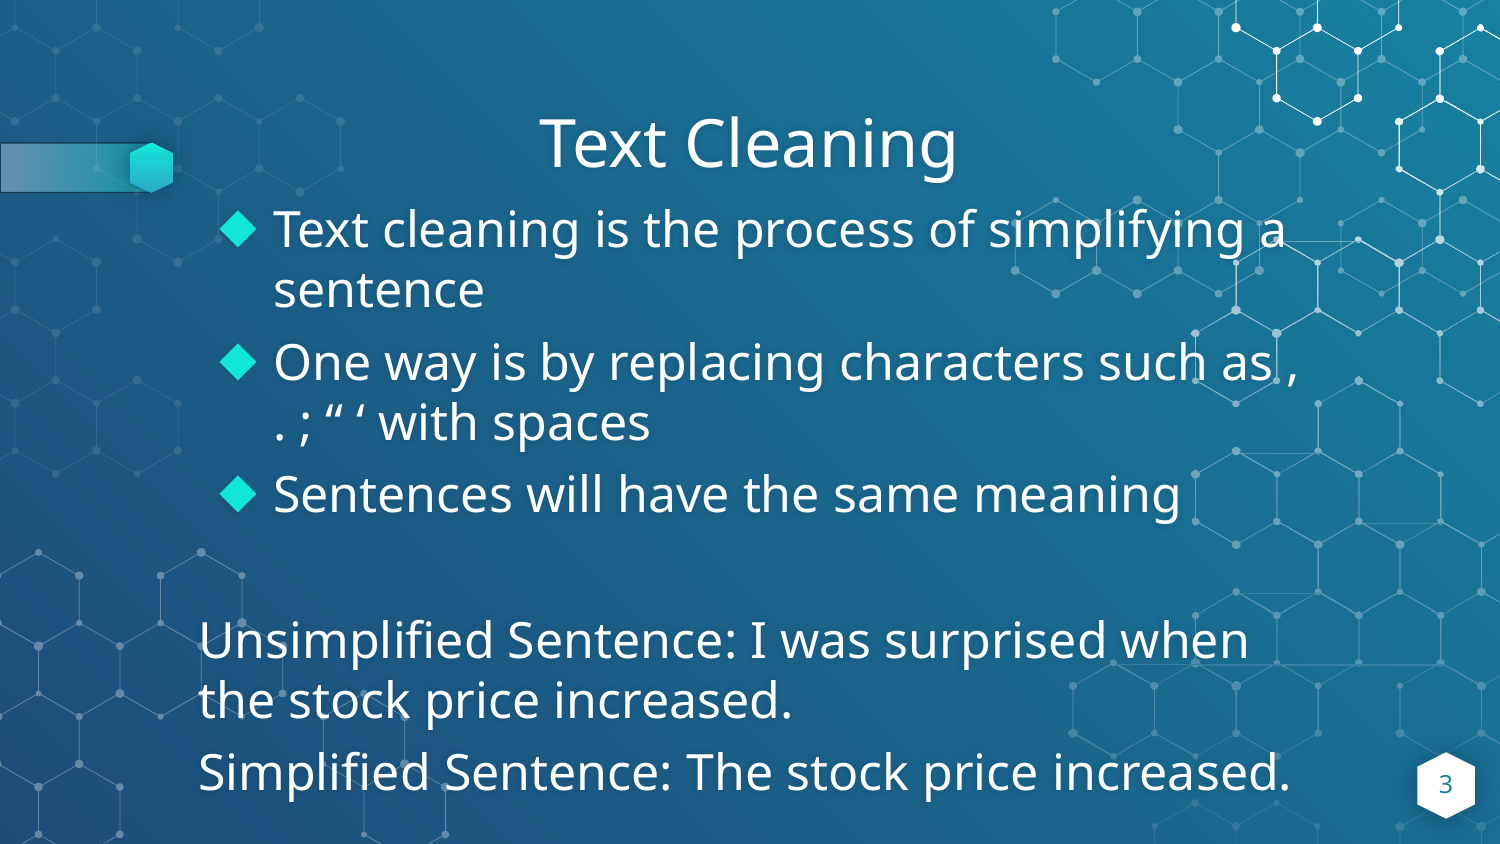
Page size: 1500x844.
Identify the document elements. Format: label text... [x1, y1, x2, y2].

title Text Cleaning [198, 116, 1302, 175]
slide_number ‹#› [1417, 752, 1475, 819]
list Text cleaning is the process of simplifying a sentence One way is by replacing characters such as , . ; “ ‘ with spaces Sentences will have the same meaning Unsimplified Sentence: I was surprised when the stock price increased. Simplified Sentence: The stock price increased. [198, 197, 1302, 696]
